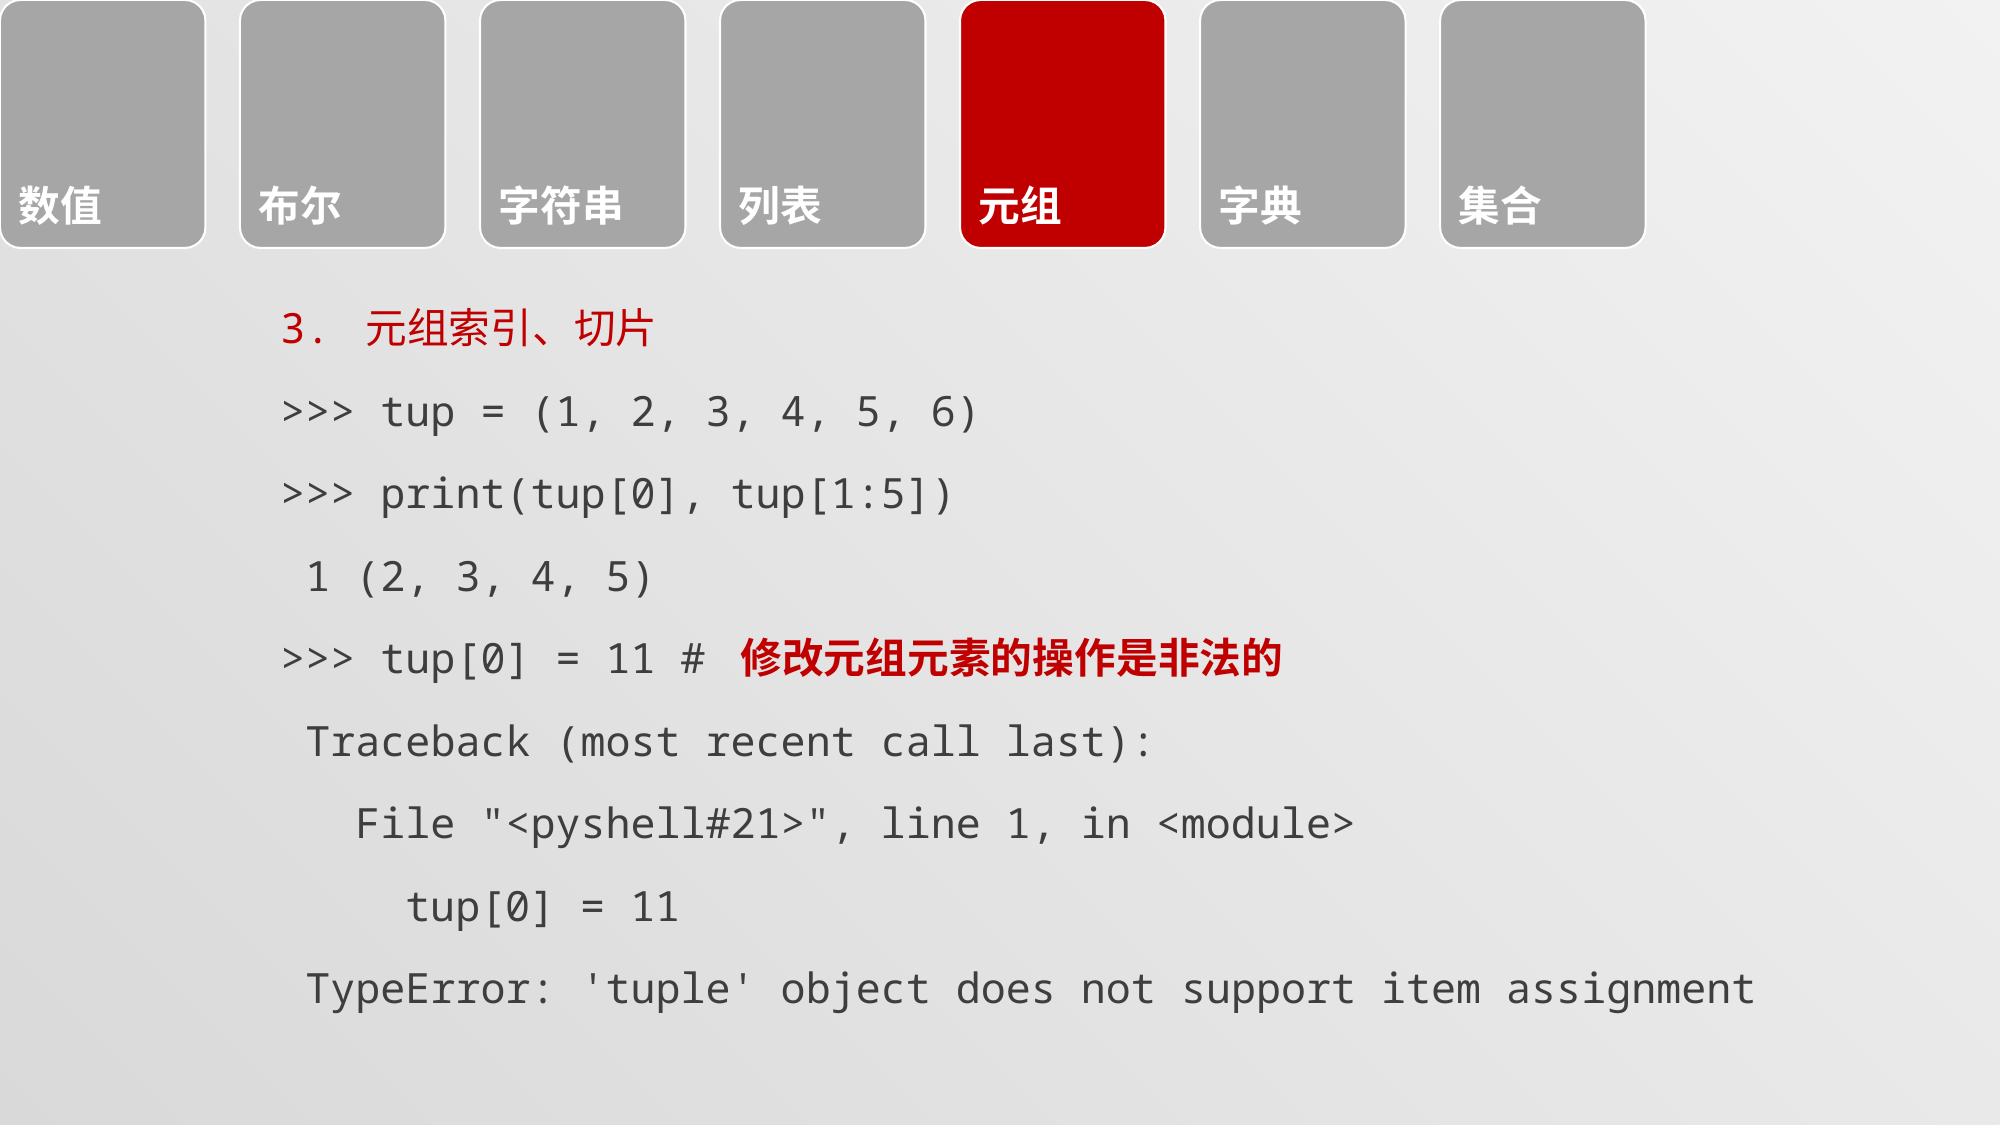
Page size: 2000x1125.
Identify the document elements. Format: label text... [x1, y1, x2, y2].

list 3. 元组索引、切片 >>> tup = (1, 2, 3, 4, 5, 6) >>> print(tup[0], tup[1:5]) 1 (2, 3, 4, 5) >>> tup[0] = 11 # 修改元组元素的操作是非法的 Traceback (most recent call last): File "<pyshell#21>", line 1, in <module> tup[0] = 11 TypeError: 'tuple' object does not support item assignment [199, 299, 1800, 1013]
